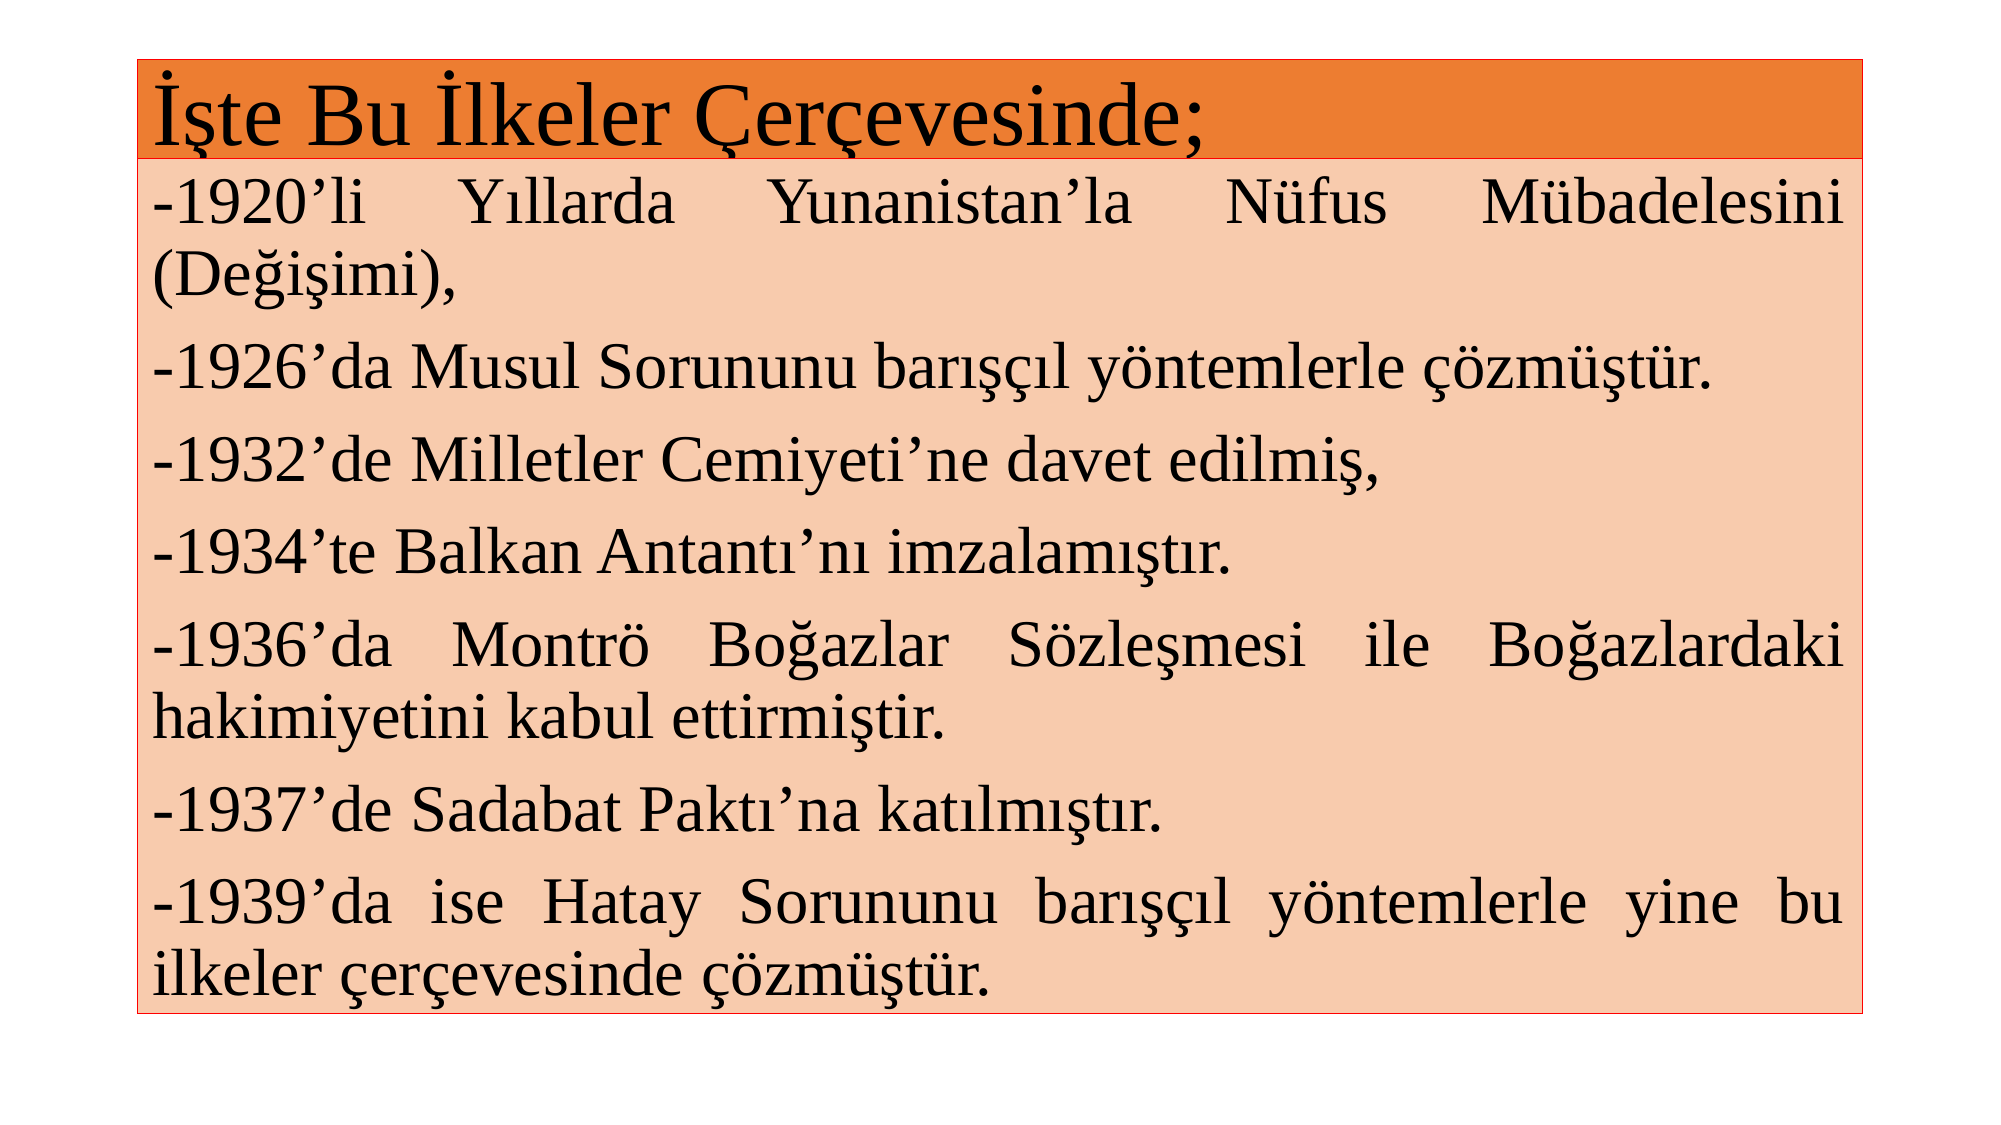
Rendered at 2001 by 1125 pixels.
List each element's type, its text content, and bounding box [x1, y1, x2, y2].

list -1920’li Yıllarda Yunanistan’la Nüfus Mübadelesini (Değişimi), -1926’da Musul Sorununu barışçıl yöntemlerle çözmüştür. -1932’de Milletler Cemiyeti’ne davet edilmiş, -1934’te Balkan Antantı’nı imzalamıştır. -1936’da Montrö Boğazlar Sözleşmesi ile Boğazlardaki hakimiyetini kabul ettirmiştir. -1937’de Sadabat Paktı’na katılmıştır. -1939’da ise Hatay Sorununu barışçıl yöntemlerle yine bu ilkeler çerçevesinde çözmüştür. [137, 158, 1863, 1014]
title İşte Bu İlkeler Çerçevesinde; [137, 59, 1863, 158]
